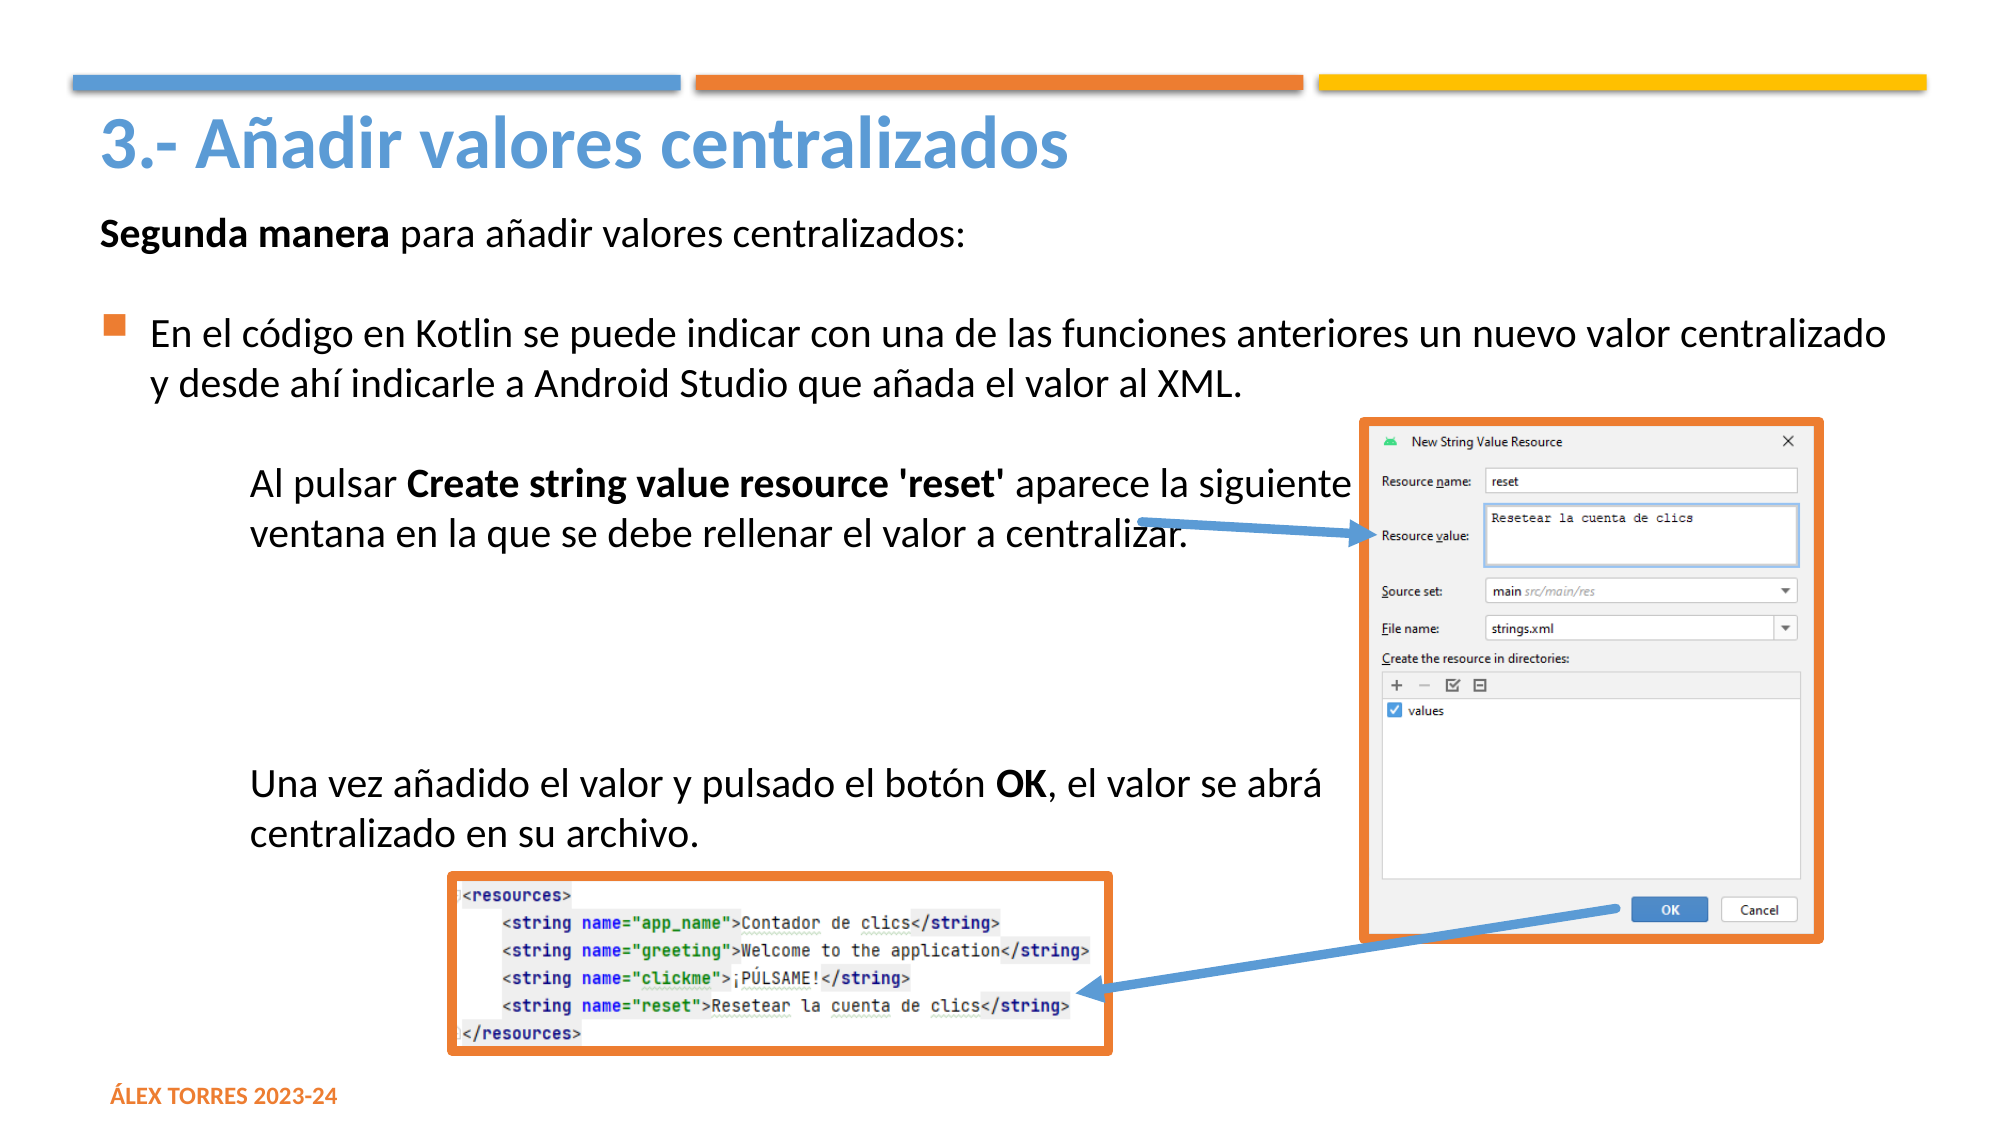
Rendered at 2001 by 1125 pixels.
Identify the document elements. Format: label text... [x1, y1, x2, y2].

picture [456, 880, 1105, 1047]
picture [1368, 425, 1815, 935]
text_box Segunda manera para añadir valores centralizados: En el código en Kotlin se puede indicar con una de las funciones anteriores un nuevo valor centralizado y desde ahí indicarle a Android Studio que añada el valor al XML. Al pulsar Create string value resource 'reset' aparece la siguiente ventana en la que se debe rellenar el valor a centralizar. Una vez añadido el valor y pulsado el botón OK, el valor se abrá centralizado en su archivo. [85, 190, 1915, 1074]
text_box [1141, 521, 1378, 536]
text_box 3.- Añadir valores centralizados [85, 78, 1915, 188]
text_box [1074, 907, 1617, 994]
